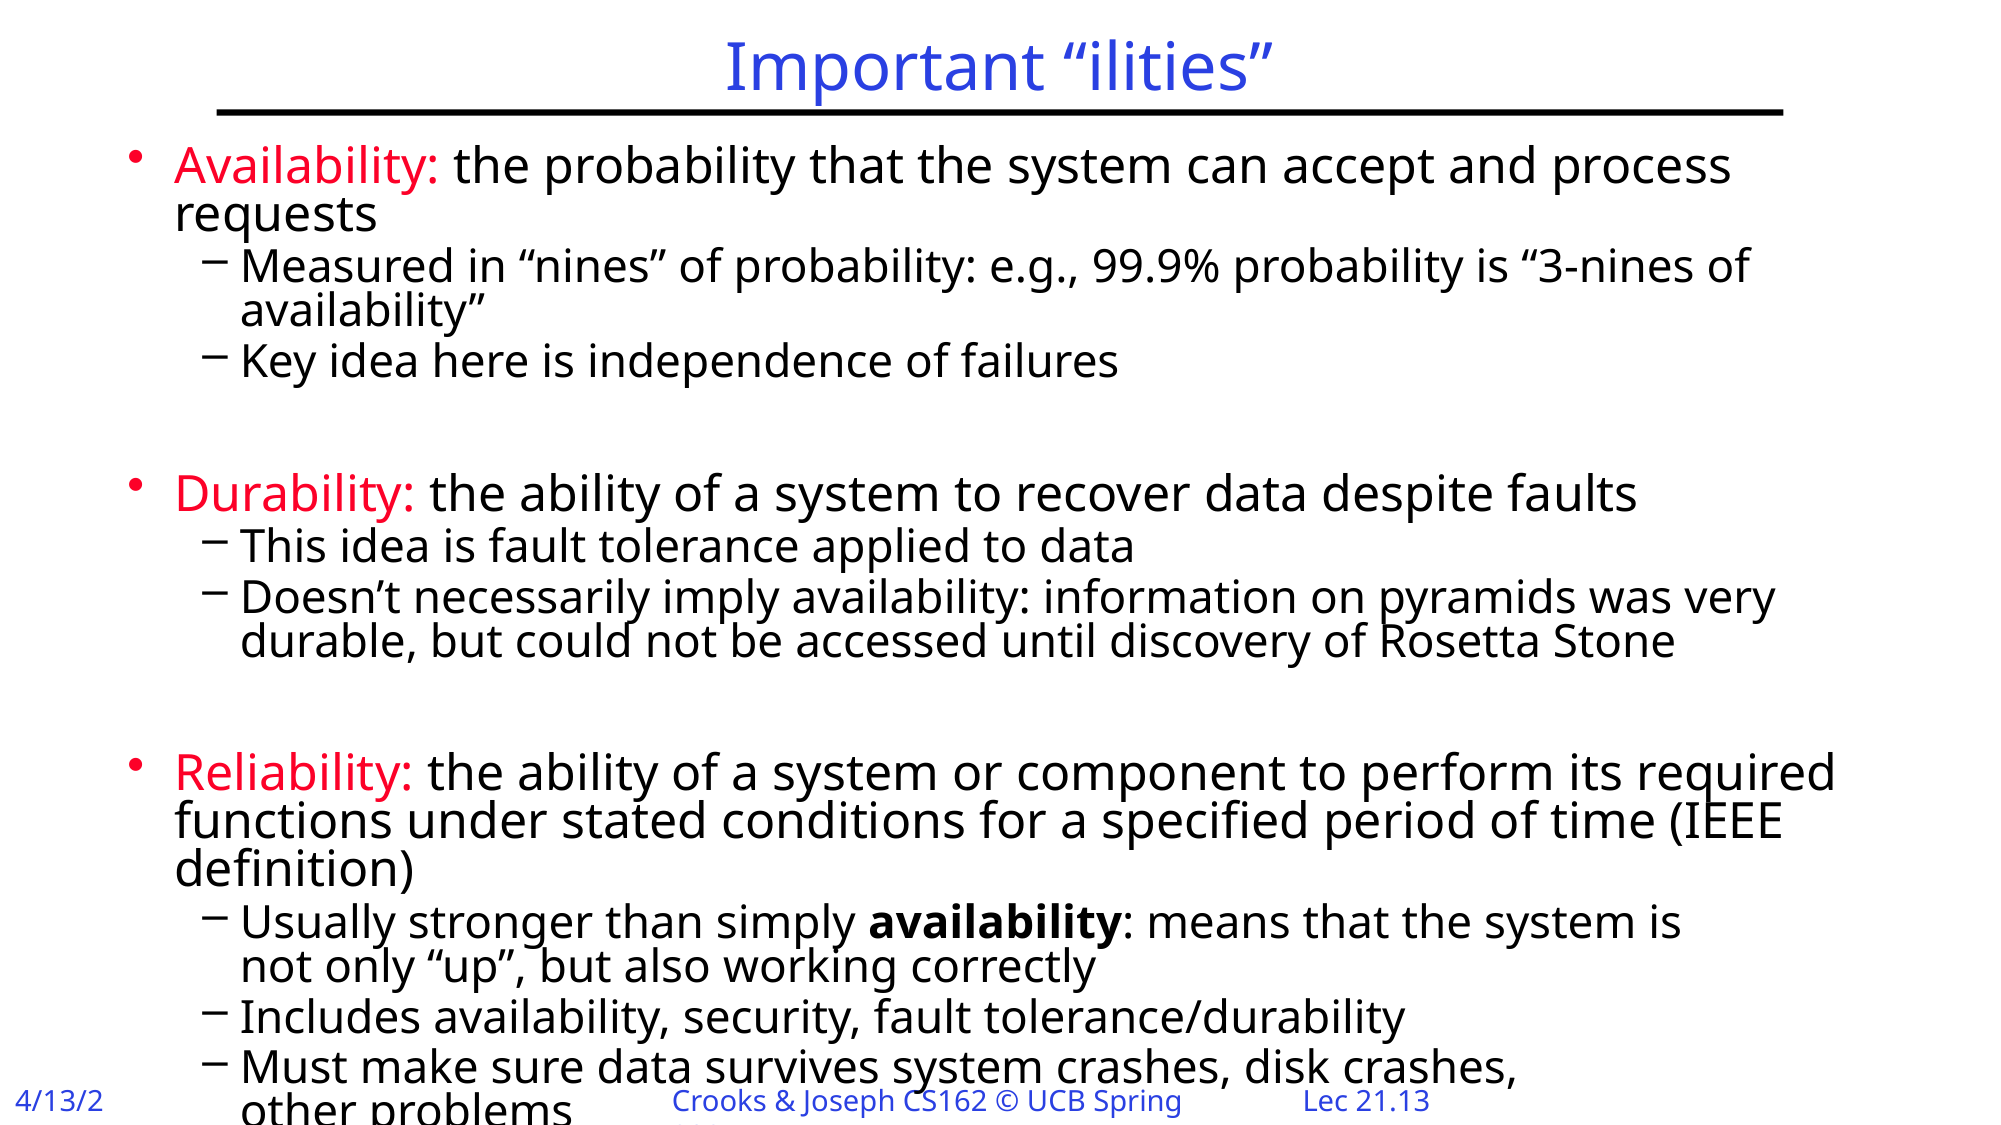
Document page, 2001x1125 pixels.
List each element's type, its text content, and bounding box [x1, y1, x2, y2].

list Availability: the probability that the system can accept and process requests Measured in “nines” of probability: e.g., 99.9% probability is “3-nines of availability” Key idea here is independence of failures Durability: the ability of a system to recover data despite faults This idea is fault tolerance applied to data Doesn’t necessarily imply availability: information on pyramids was very durable, but could not be accessed until discovery of Rosetta Stone Reliability: the ability of a system or component to perform its required functions under stated conditions for a specified period of time (IEEE definition) Usually stronger than simply availability: means that the system is not only “up”, but also working correctly Includes availability, security, fault tolerance/durability Must make sure data survives system crashes, disk crashes, other problems [112, 137, 1938, 1113]
title Important “ilities” [216, 24, 1784, 113]
